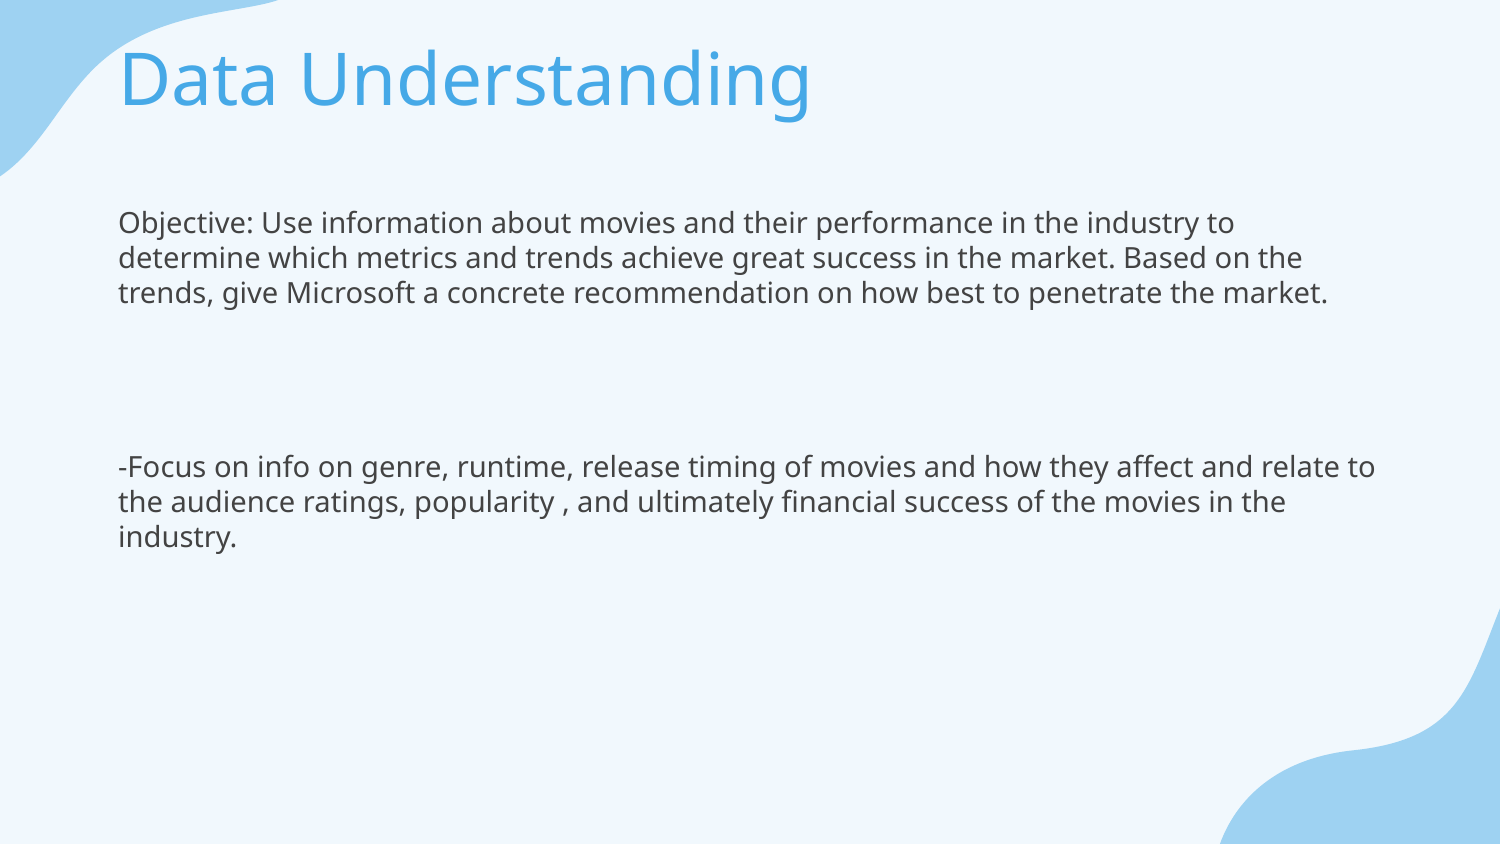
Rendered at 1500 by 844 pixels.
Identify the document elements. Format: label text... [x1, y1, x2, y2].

list Objective: Use information about movies and their performance in the industry to determine which metrics and trends achieve great success in the market. Based on the trends, give Microsoft a concrete recommendation on how best to penetrate the market. -Focus on info on genre, runtime, release timing of movies and how they affect and relate to the audience ratings, popularity , and ultimately financial success of the movies in the industry. [118, 189, 1382, 283]
title Data Understanding [118, 72, 1382, 167]
